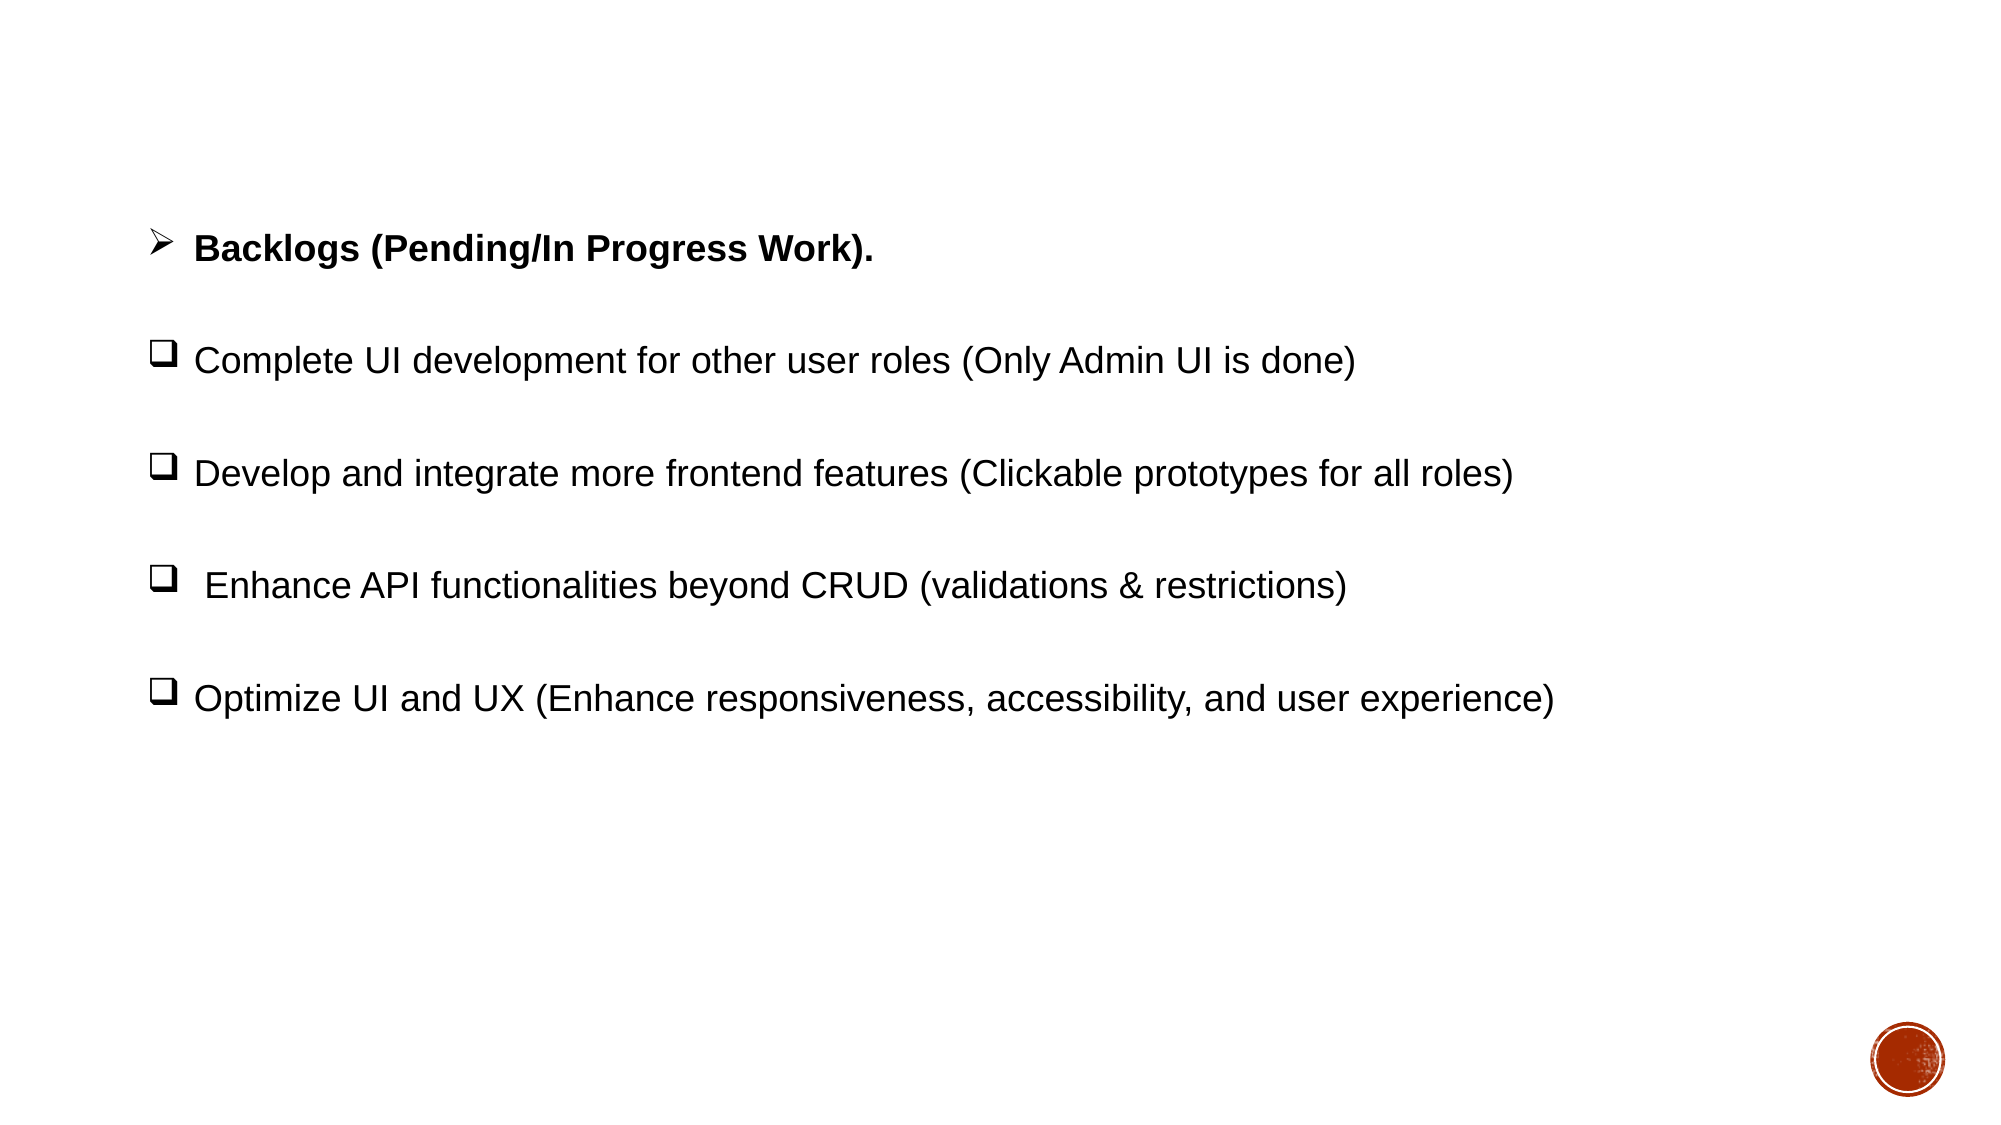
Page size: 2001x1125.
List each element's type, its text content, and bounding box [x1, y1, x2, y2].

text_box Backlogs (Pending/In Progress Work). Complete UI development for other user roles (Only Admin UI is done) Develop and integrate more frontend features (Clickable prototypes for all roles) Enhance API functionalities beyond CRUD (validations & restrictions) Optimize UI and UX (Enhance responsiveness, accessibility, and user experience) [132, 148, 1697, 839]
